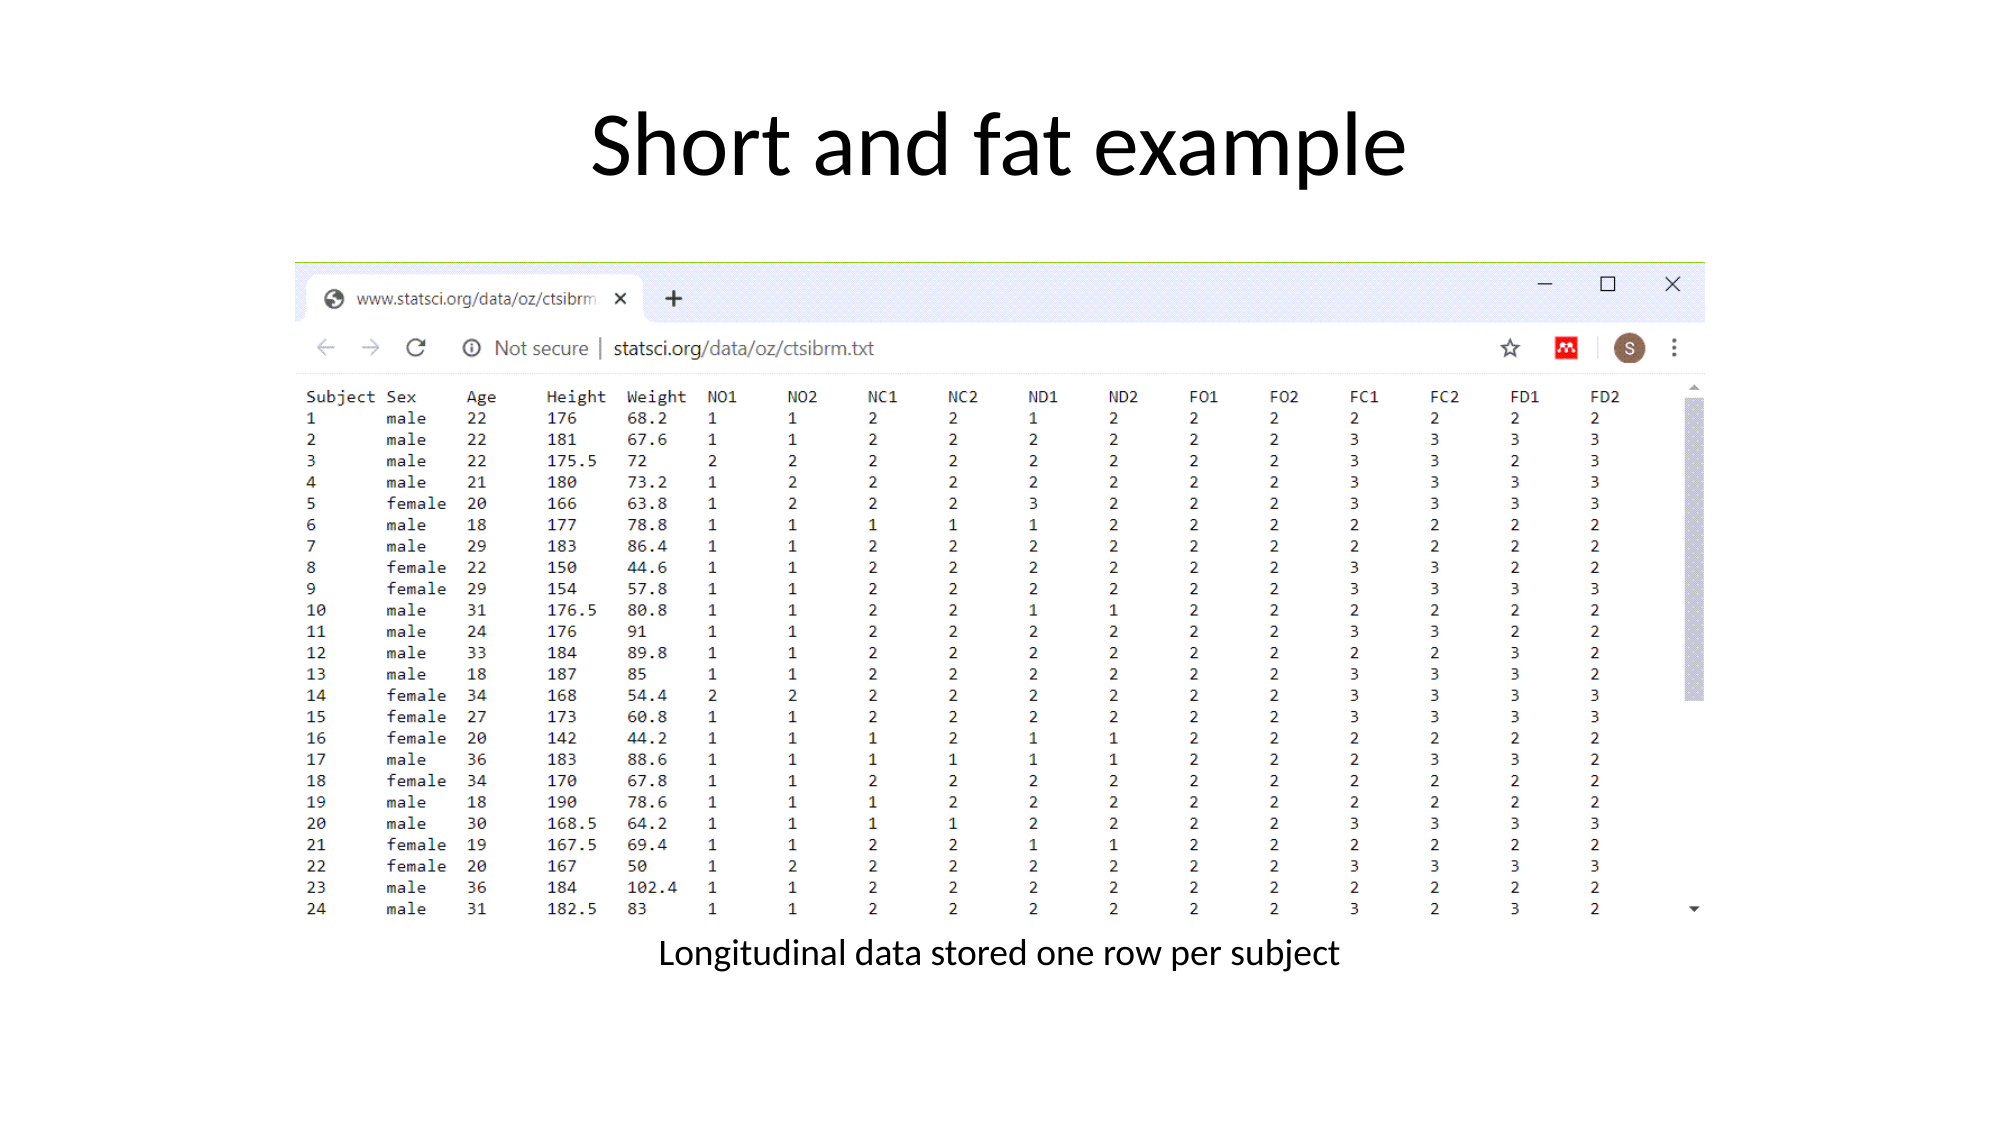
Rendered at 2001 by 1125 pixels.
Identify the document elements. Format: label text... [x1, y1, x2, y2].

picture [295, 262, 1705, 921]
text_box Longitudinal data stored one row per subject [99, 920, 1900, 1005]
title Short and fat example [99, 45, 1900, 233]
